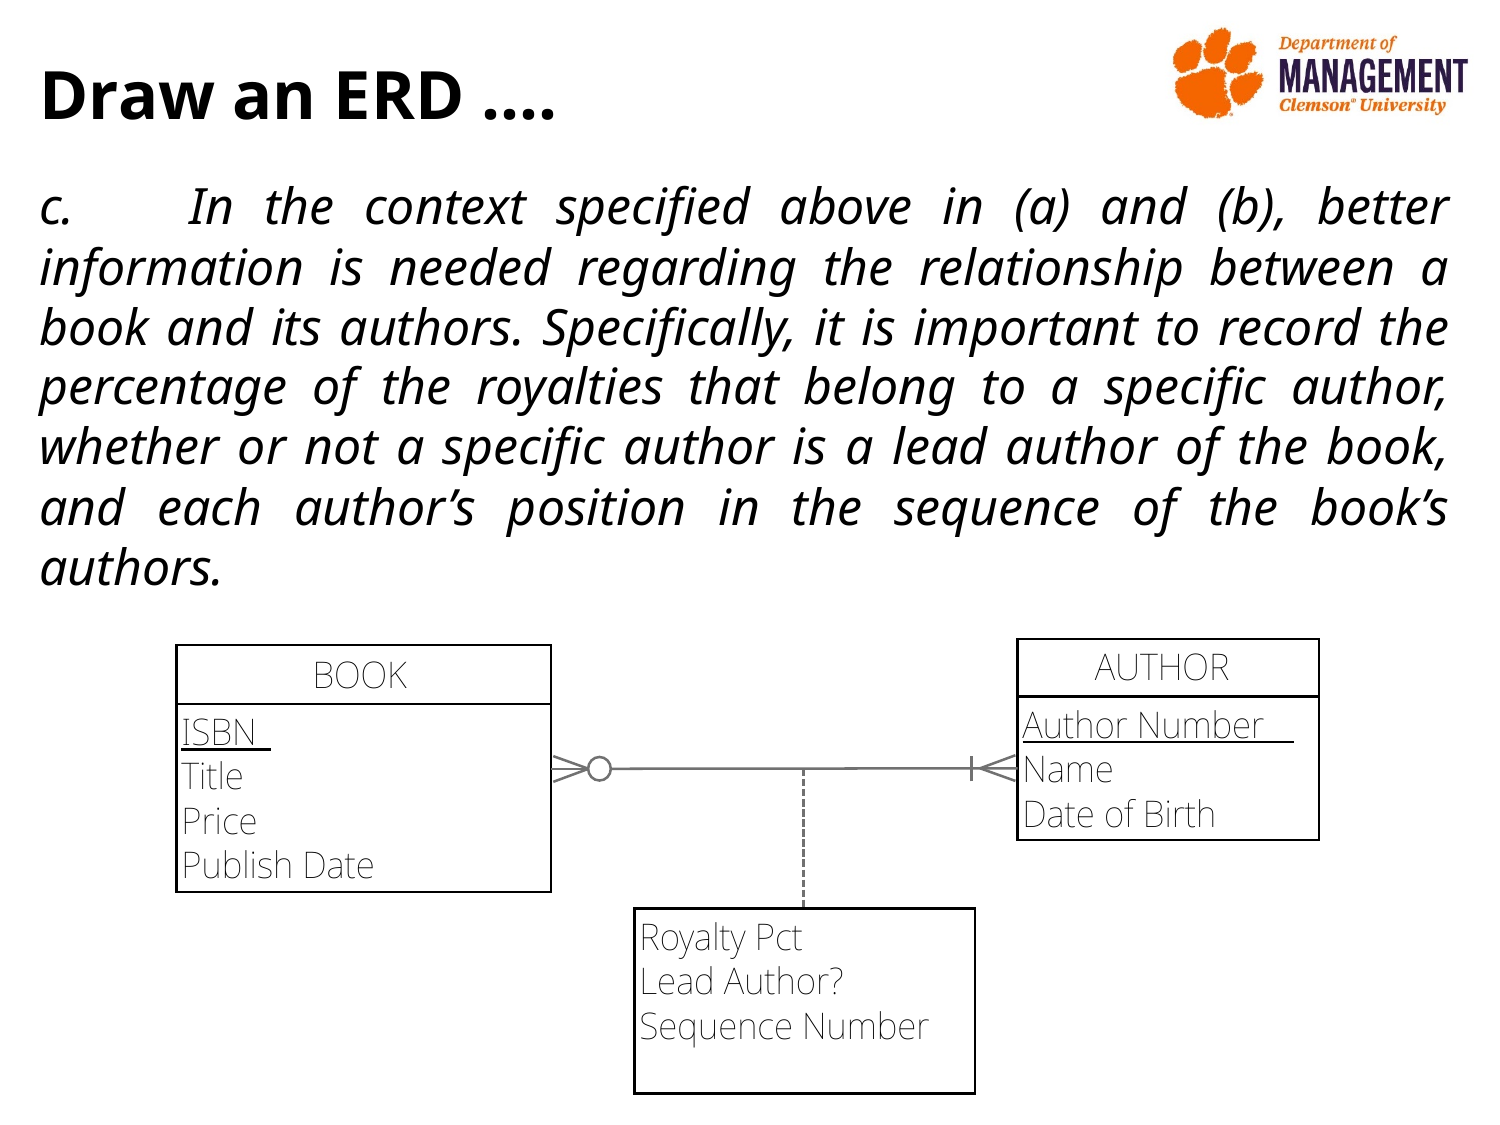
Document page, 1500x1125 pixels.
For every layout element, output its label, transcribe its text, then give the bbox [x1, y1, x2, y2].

text_box c. In the context specified above in (a) and (b), better information is needed regarding the relationship between a book and its authors. Specifically, it is important to record the percentage of the royalties that belong to a specific author, whether or not a specific author is a lead author of the book, and each author’s position in the sequence of the book’s authors. [24, 167, 1466, 603]
picture [163, 625, 1337, 1111]
title Draw an ERD …. [24, 45, 1153, 141]
picture [1152, 8, 1490, 141]
